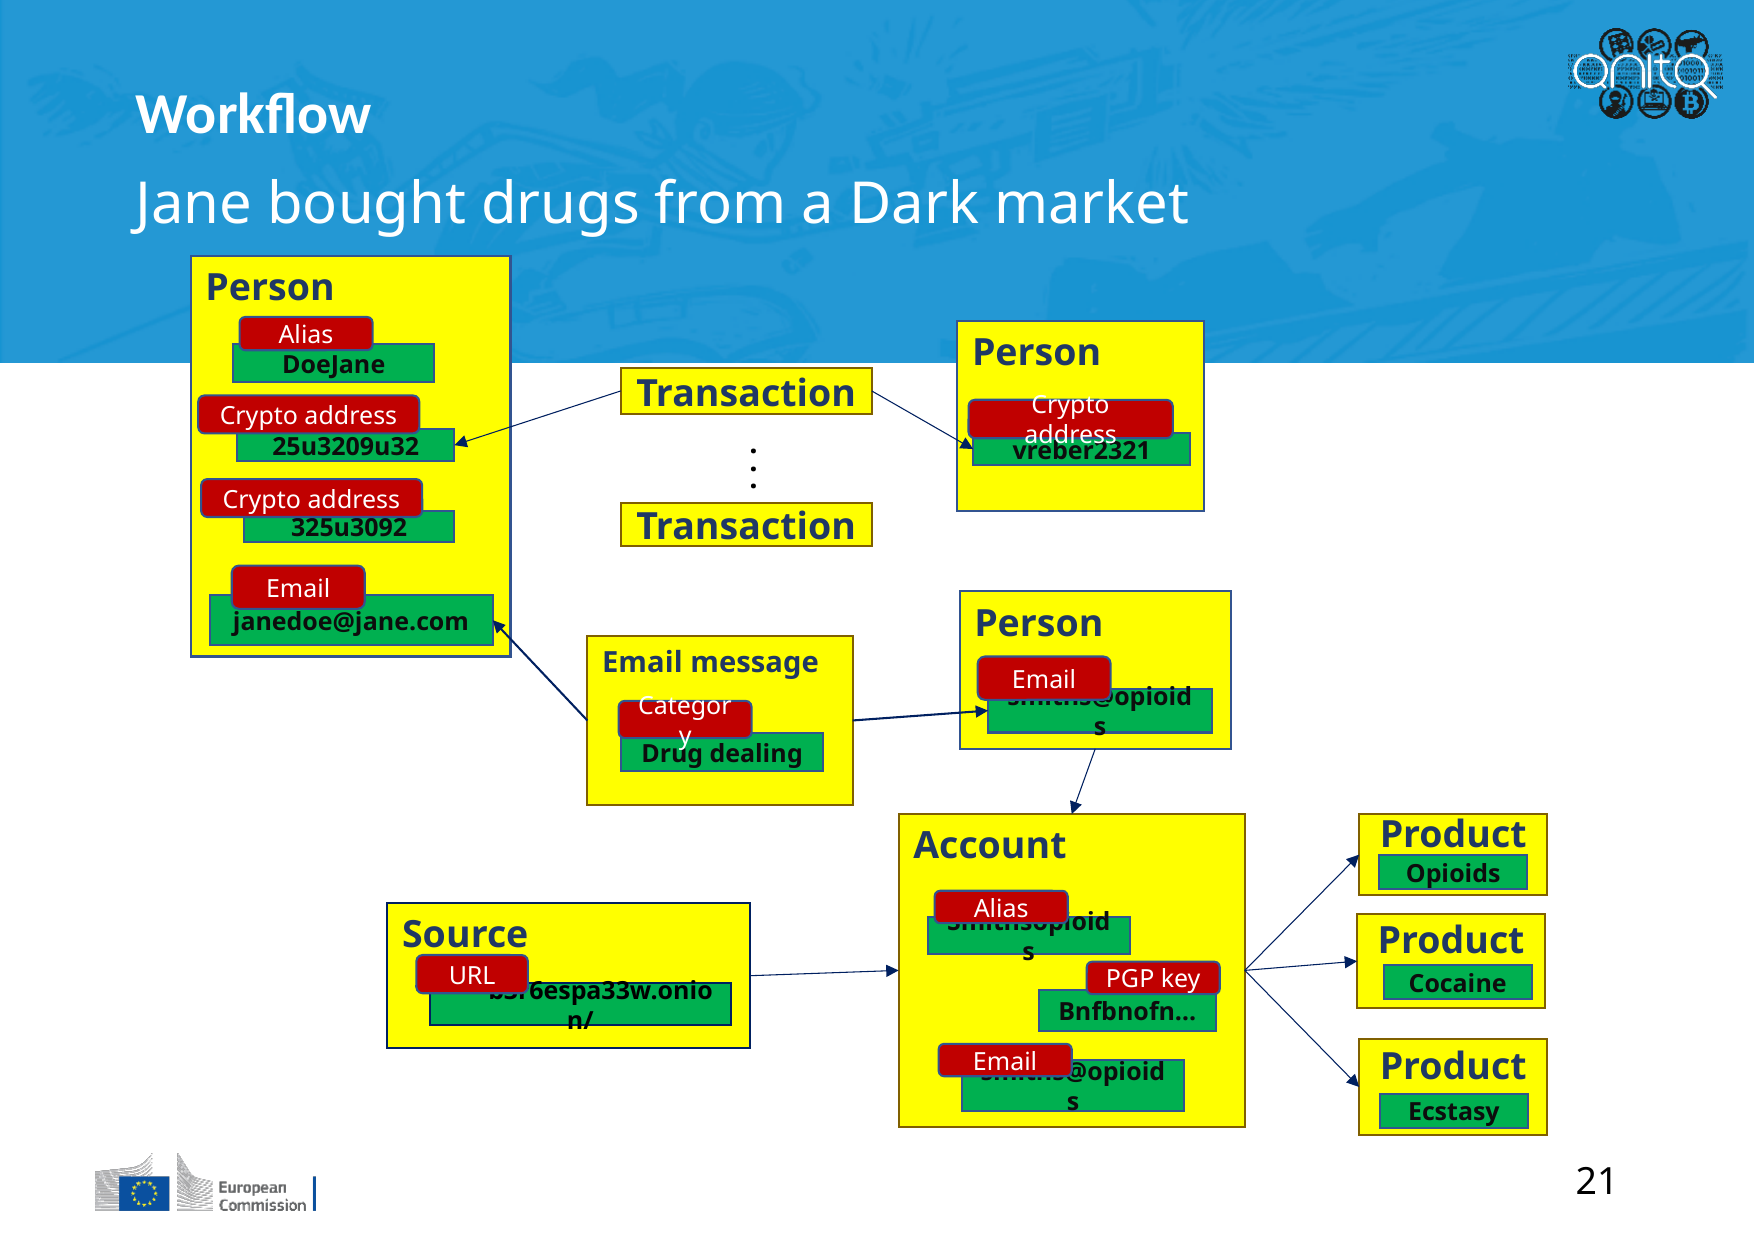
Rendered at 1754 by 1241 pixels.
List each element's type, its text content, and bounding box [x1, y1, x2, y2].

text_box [209, 565, 493, 645]
picture [87, 1145, 323, 1216]
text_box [620, 368, 872, 546]
text_box Crypto address [197, 394, 421, 435]
text_box 25u3209u32 [236, 428, 455, 462]
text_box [232, 316, 435, 383]
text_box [871, 390, 974, 450]
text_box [454, 390, 621, 446]
text_box Person [190, 255, 512, 658]
text_box Crypto address [974, 398, 1174, 440]
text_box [1071, 748, 1096, 815]
text_box Person [959, 590, 1232, 750]
text_box Crypto address [200, 478, 424, 519]
text_box Email [976, 655, 1112, 701]
picture [0, 0, 1754, 363]
text_box Email message [586, 635, 854, 806]
list Workflow Jane bought drugs from a Dark market [120, 68, 1478, 244]
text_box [387, 902, 751, 1049]
text_box 325u3092 [243, 510, 455, 543]
text_box smiths@opioids [987, 688, 1213, 734]
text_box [852, 710, 988, 721]
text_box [492, 620, 588, 721]
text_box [749, 970, 899, 976]
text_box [618, 700, 823, 772]
slide_number 21 [1238, 1149, 1634, 1216]
text_box Person [956, 320, 1205, 512]
text_box vreber2321 [972, 432, 1191, 466]
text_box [898, 814, 1548, 1135]
